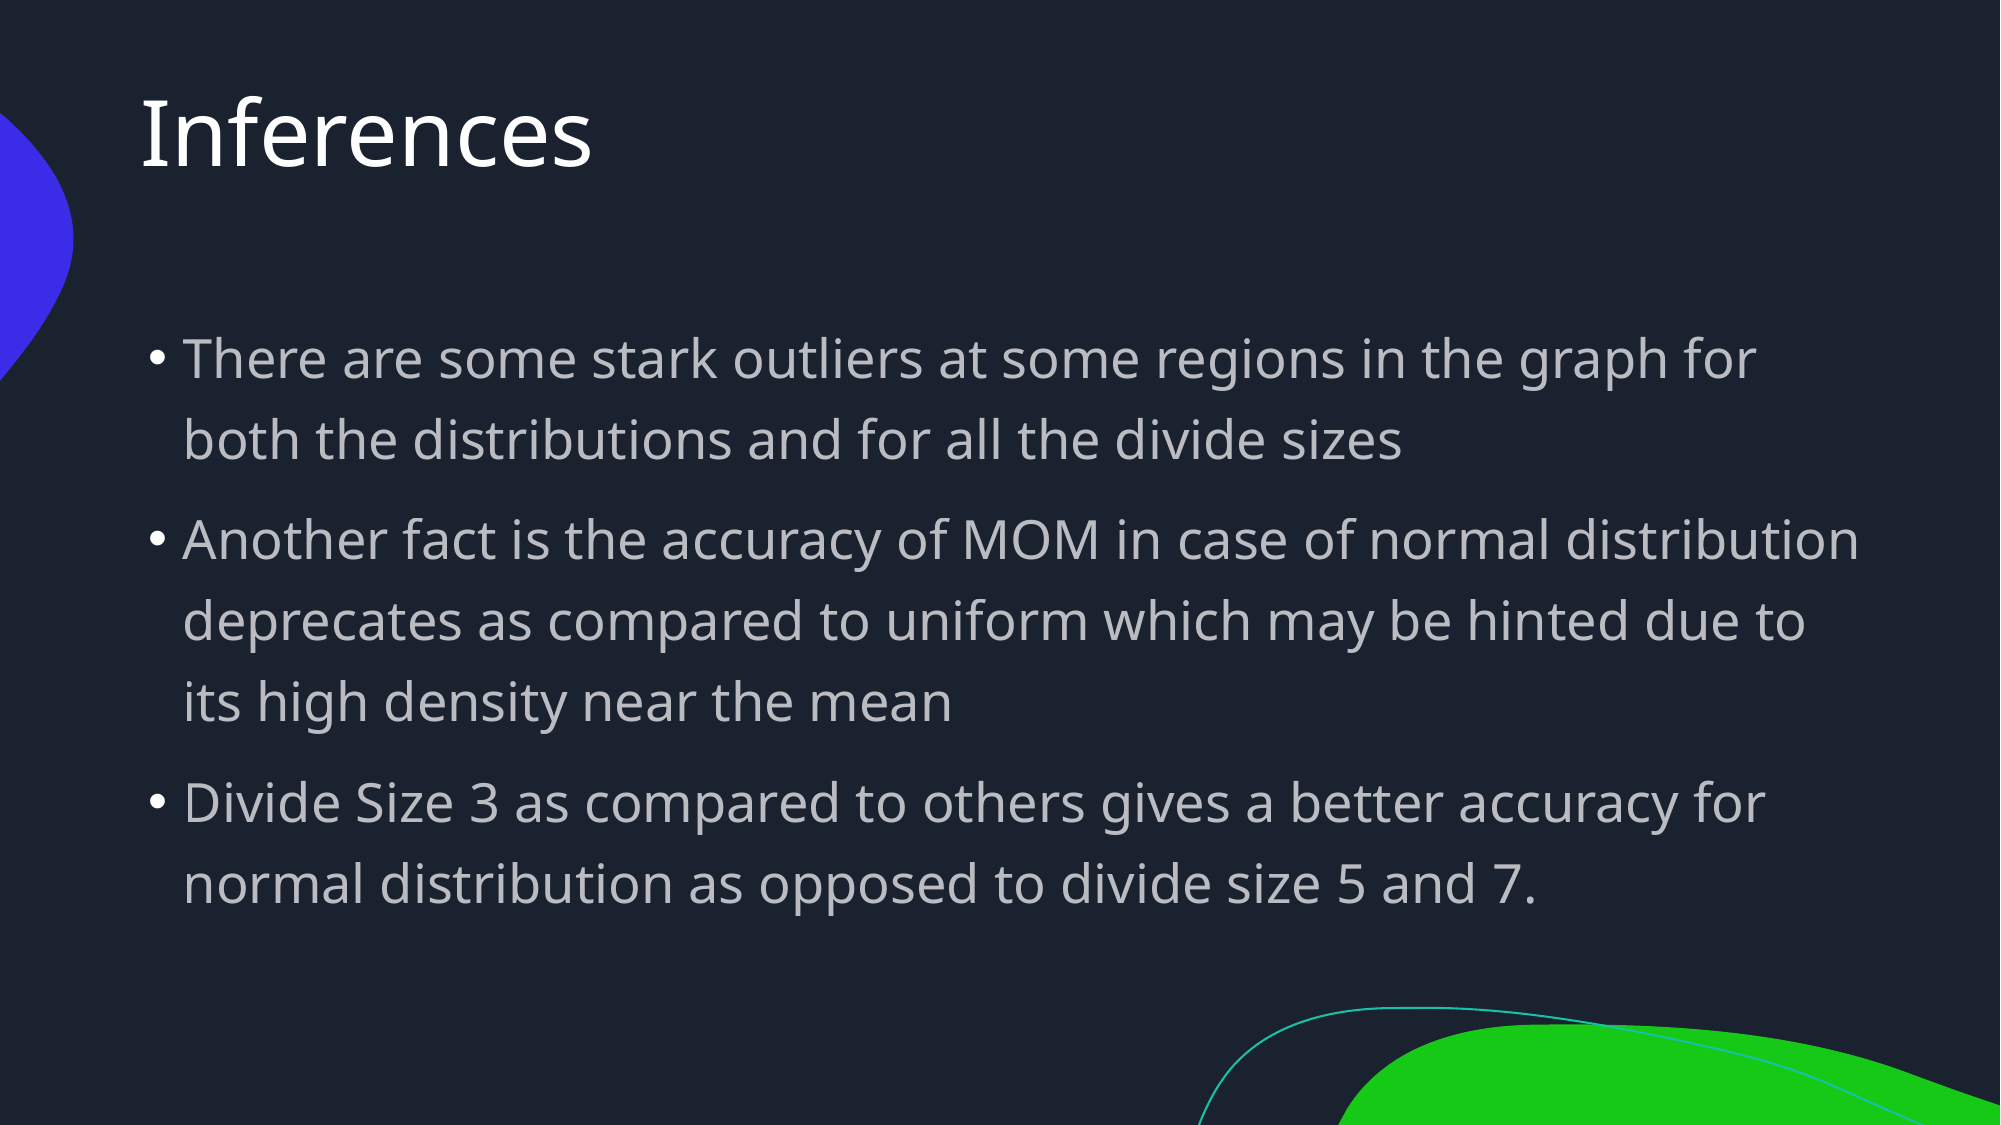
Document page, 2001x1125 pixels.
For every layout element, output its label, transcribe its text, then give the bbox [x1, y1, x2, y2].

title Inferences [125, 74, 1875, 200]
list There are some stark outliers at some regions in the graph for both the distributions and for all the divide sizes Another fact is the accuracy of MOM in case of normal distribution deprecates as compared to uniform which may be hinted due to its high density near the mean Divide Size 3 as compared to others gives a better accuracy for normal distribution as opposed to divide size 5 and 7. [133, 300, 1884, 927]
